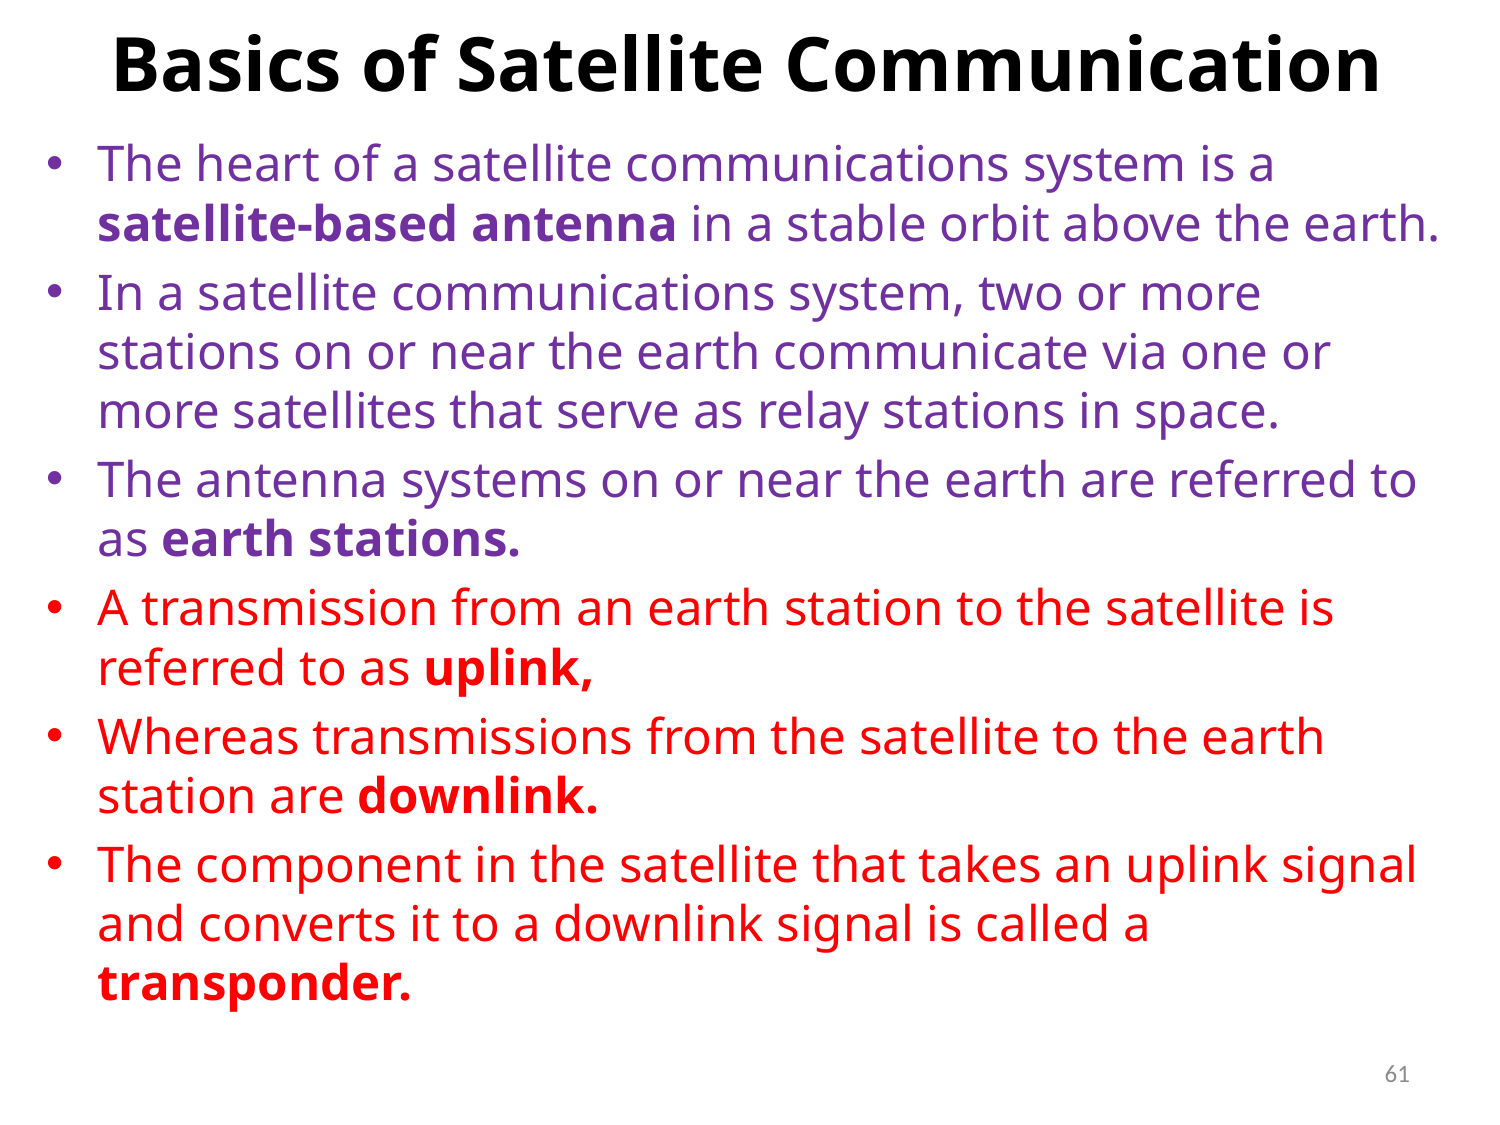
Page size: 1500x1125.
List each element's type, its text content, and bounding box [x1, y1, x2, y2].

slide_number 61 [1074, 1042, 1425, 1103]
title Basics of Satellite Communication [31, 10, 1463, 113]
list The heart of a satellite communications system is a satellite-based antenna in a stable orbit above the earth. In a satellite communications system, two or more stations on or near the earth communicate via one or more satellites that serve as relay stations in space. The antenna systems on or near the earth are referred to as earth stations. A transmission from an earth station to the satellite is referred to as uplink, Whereas transmissions from the satellite to the earth station are downlink. The component in the satellite that takes an uplink signal and converts it to a downlink signal is called a transponder. [31, 125, 1463, 1047]
